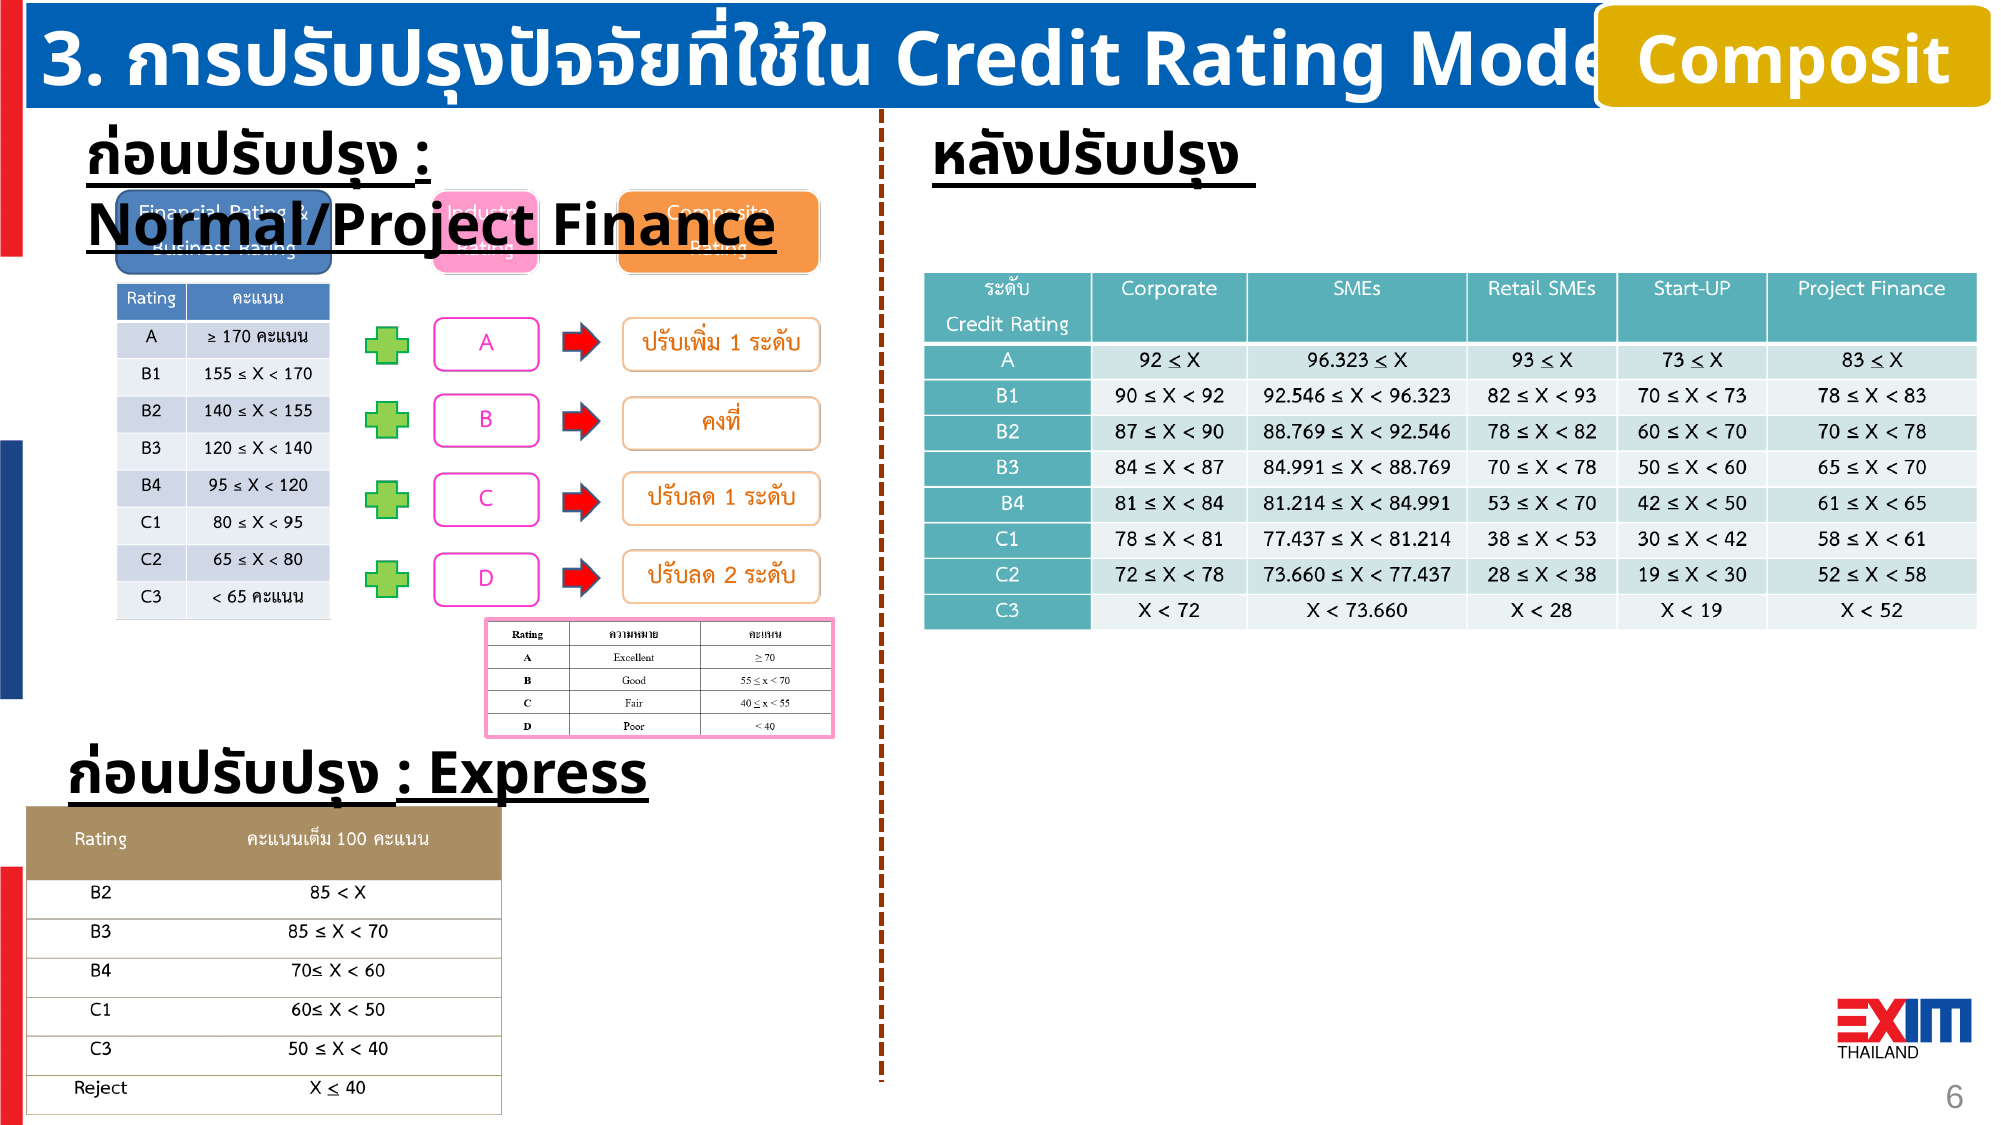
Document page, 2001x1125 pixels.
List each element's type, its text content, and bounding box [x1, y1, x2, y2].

picture [1829, 991, 1980, 1065]
picture [922, 262, 1980, 648]
text_box ก่อนปรับปรุง : Normal/Project Finance [71, 109, 865, 264]
picture [0, 0, 834, 1125]
text_box 3. การปรับปรุงปัจจัยที่ใช้ใน Credit Rating Model [26, 3, 1601, 108]
slide_number 6 [1512, 1065, 1980, 1125]
text_box หลังปรับปรุง [916, 109, 1710, 194]
text_box Composite Rate [1593, 1, 1995, 112]
text_box ก่อนปรับปรุง : Express [52, 727, 846, 813]
